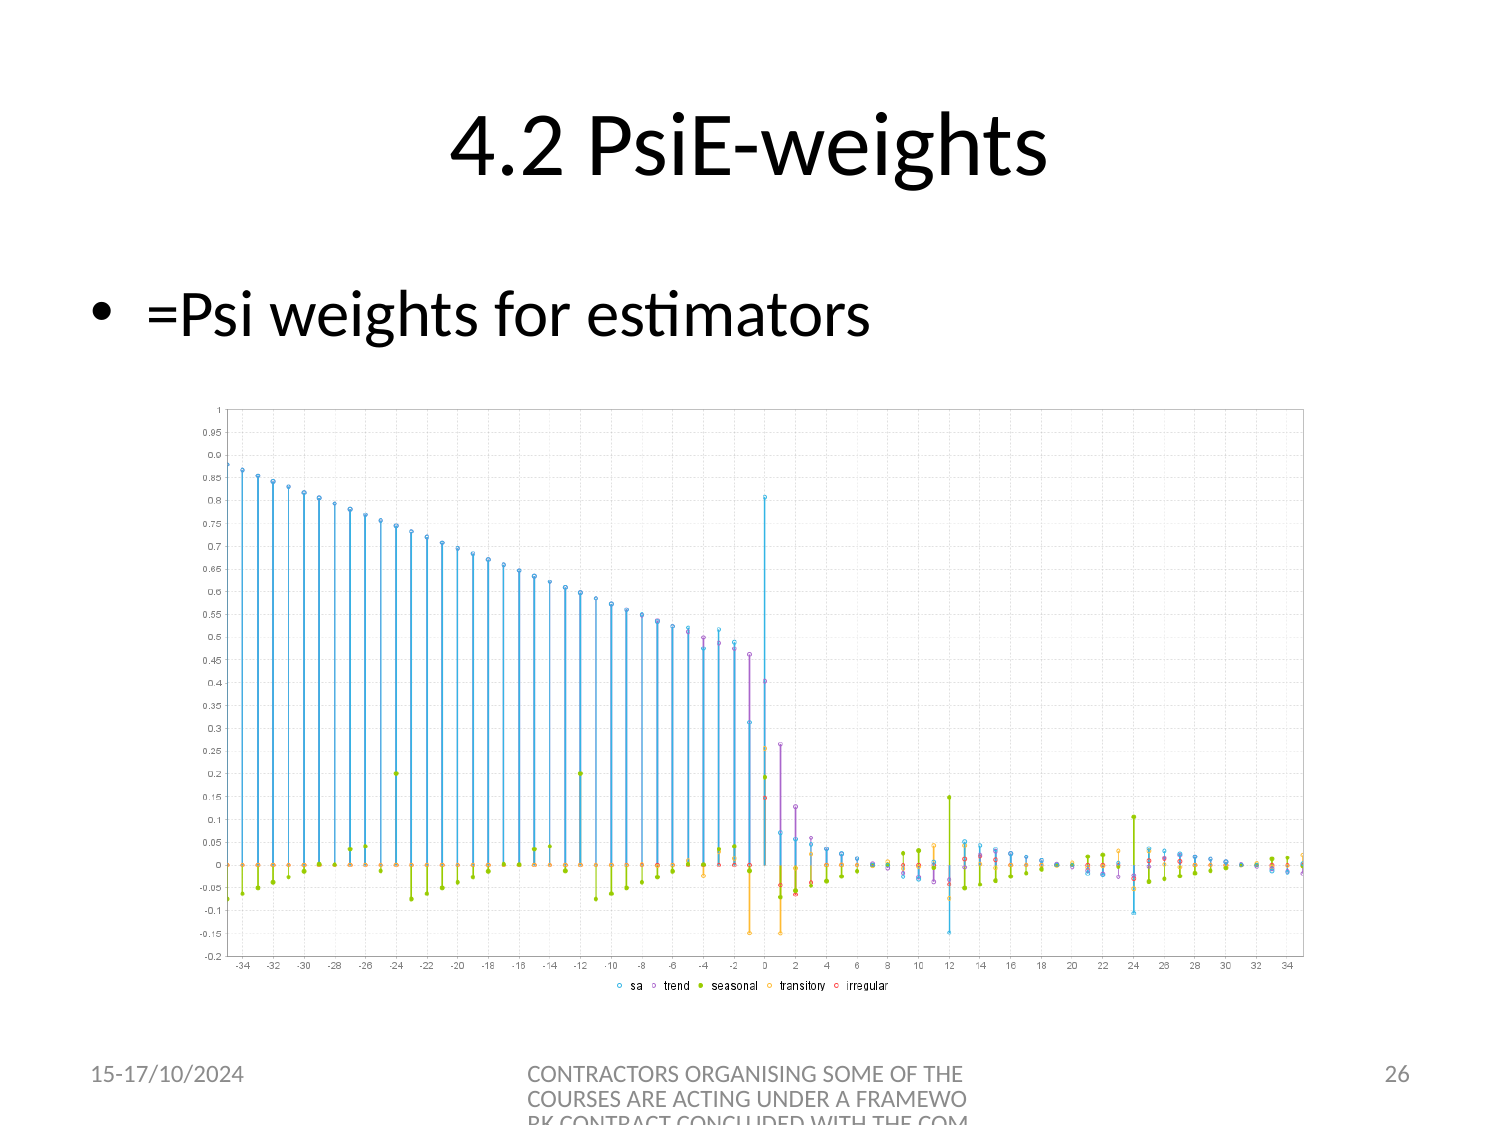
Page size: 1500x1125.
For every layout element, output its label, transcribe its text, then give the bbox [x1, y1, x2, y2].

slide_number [75, 1042, 425, 1103]
picture [185, 399, 1315, 1000]
title 4.2 PsiE-weights [75, 45, 1425, 233]
list =Psi weights for estimators [75, 262, 1425, 1005]
slide_number 26 [1074, 1042, 1425, 1103]
footer CONTRACTORS ORGANISING SOME OF THE COURSES ARE ACTING UNDER A FRAMEWORK CONTRACT CONCLUDED WITH THE COMMISSION [512, 1042, 988, 1103]
